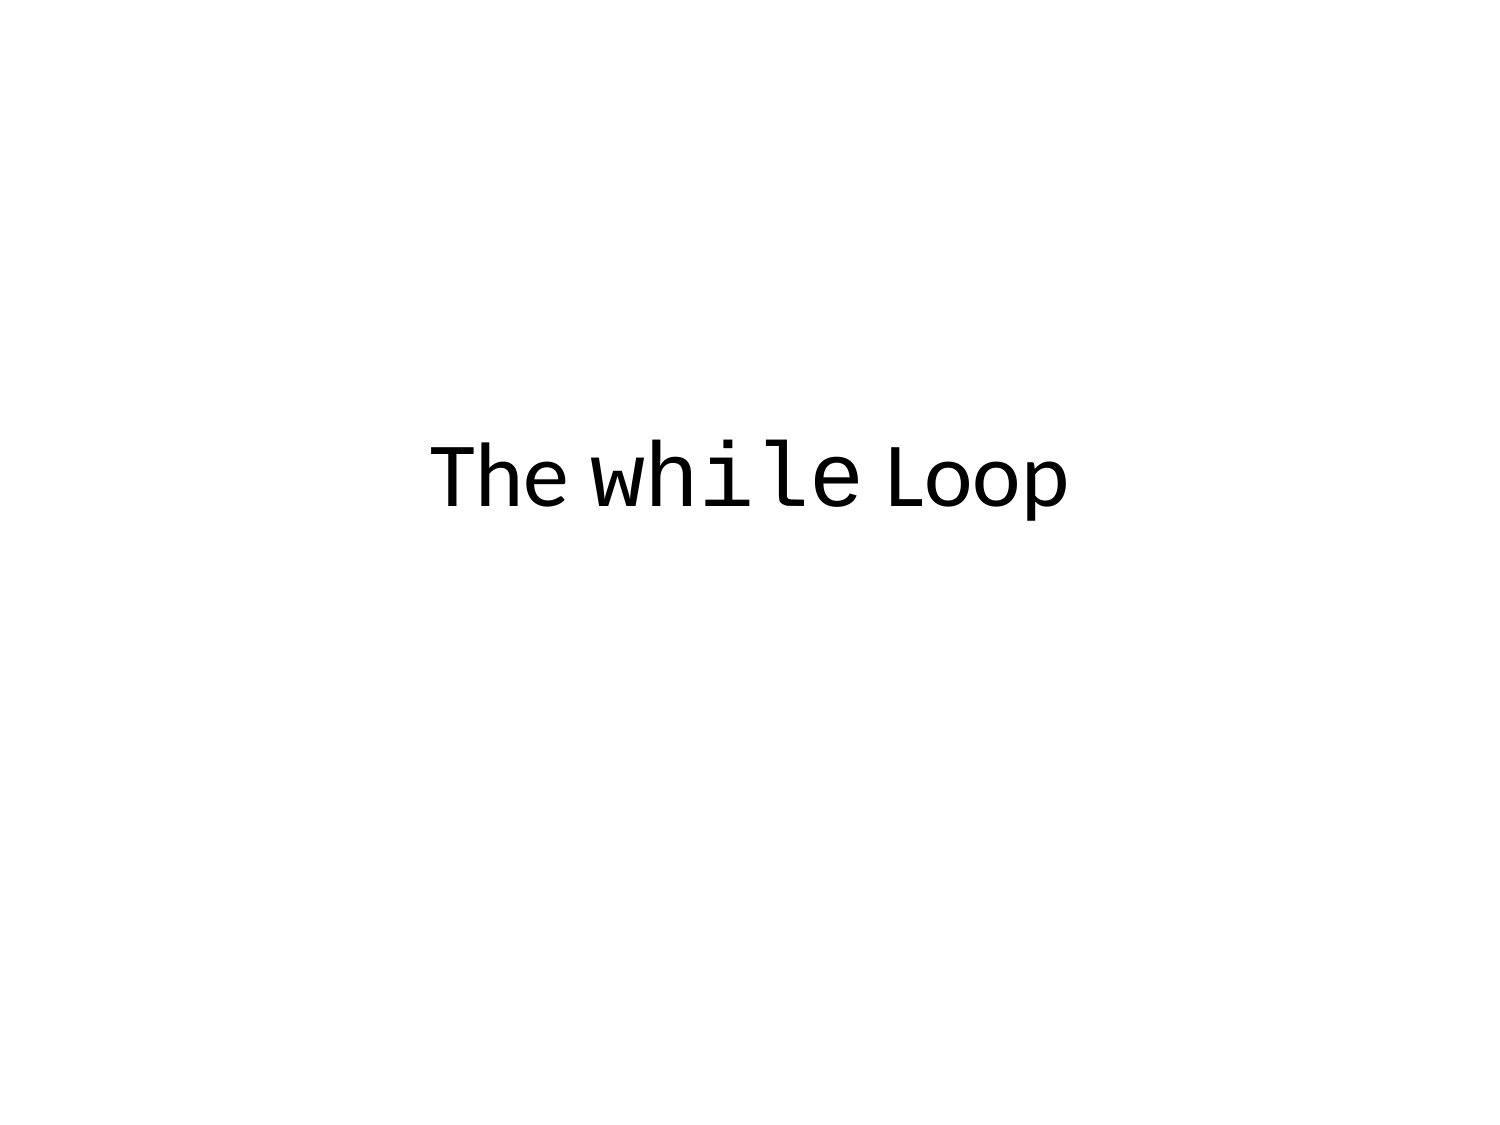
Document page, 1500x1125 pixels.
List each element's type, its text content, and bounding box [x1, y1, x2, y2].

title The while Loop [112, 349, 1388, 591]
